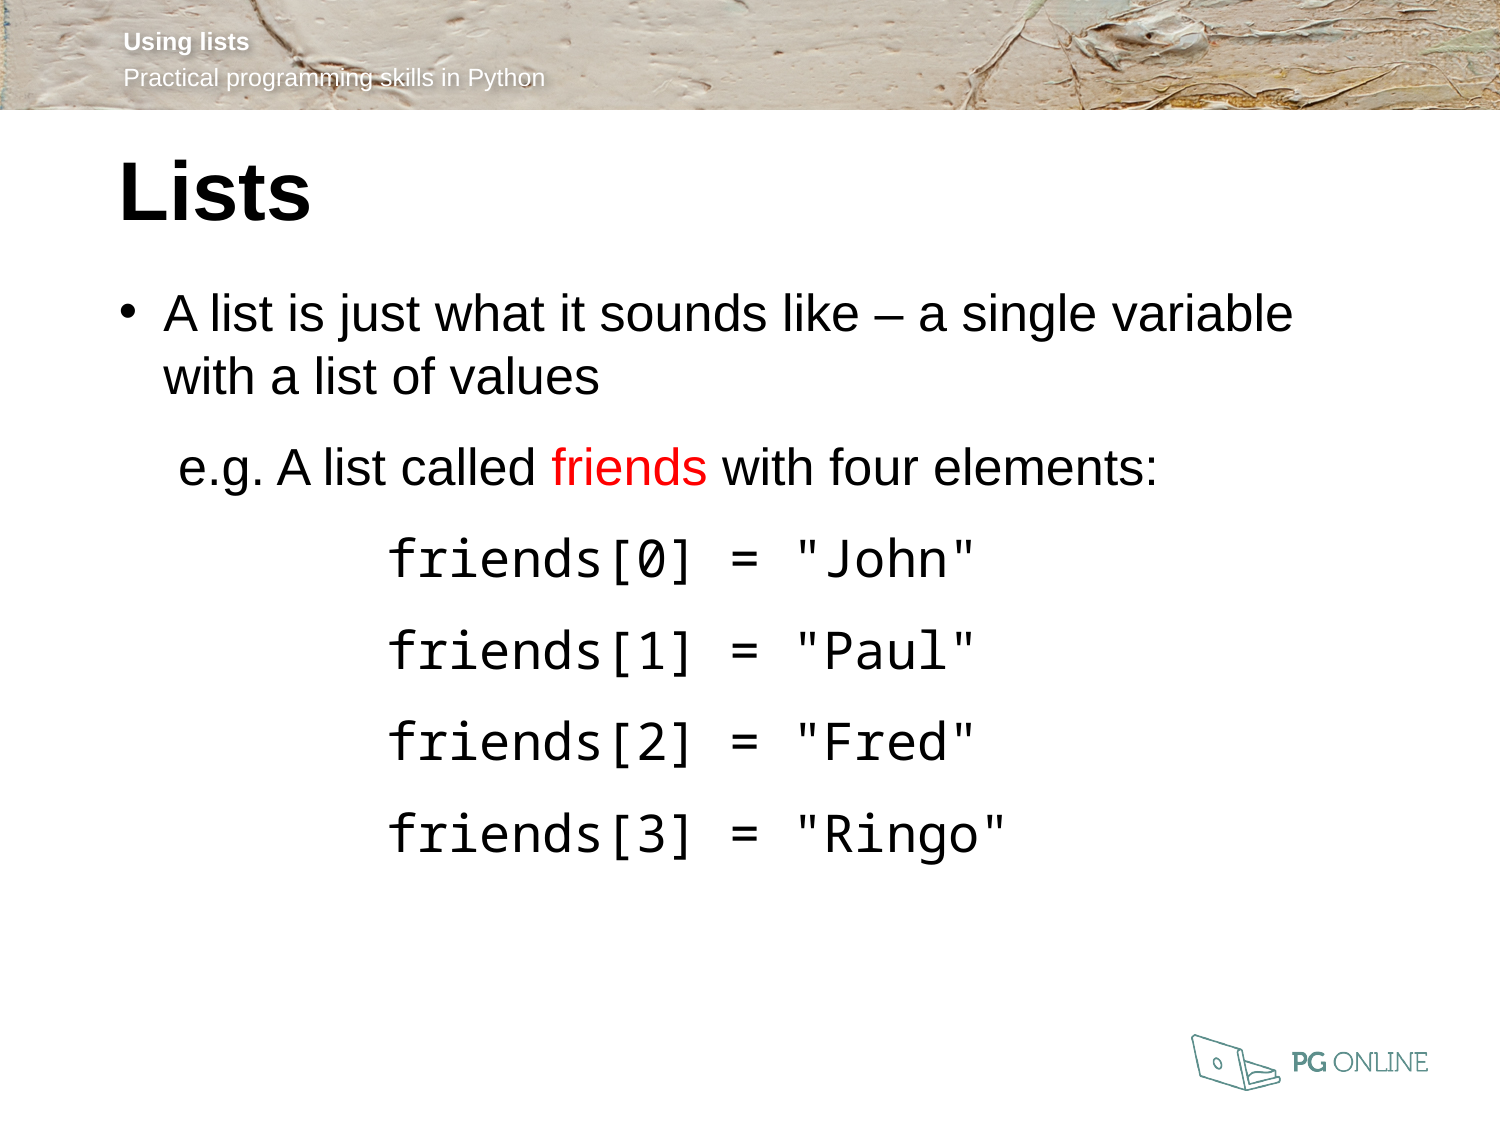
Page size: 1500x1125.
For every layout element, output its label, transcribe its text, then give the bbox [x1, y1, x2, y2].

list A list is just what it sounds like – a single variable with a list of values e.g. A list called friends with four elements: friends[0] = "John" friends[1] = "Paul" friends[2] = "Fred" friends[3] = "Ringo" [118, 279, 1398, 847]
list Lists [118, 148, 1401, 259]
picture [0, 0, 1500, 110]
picture [1191, 1034, 1428, 1091]
